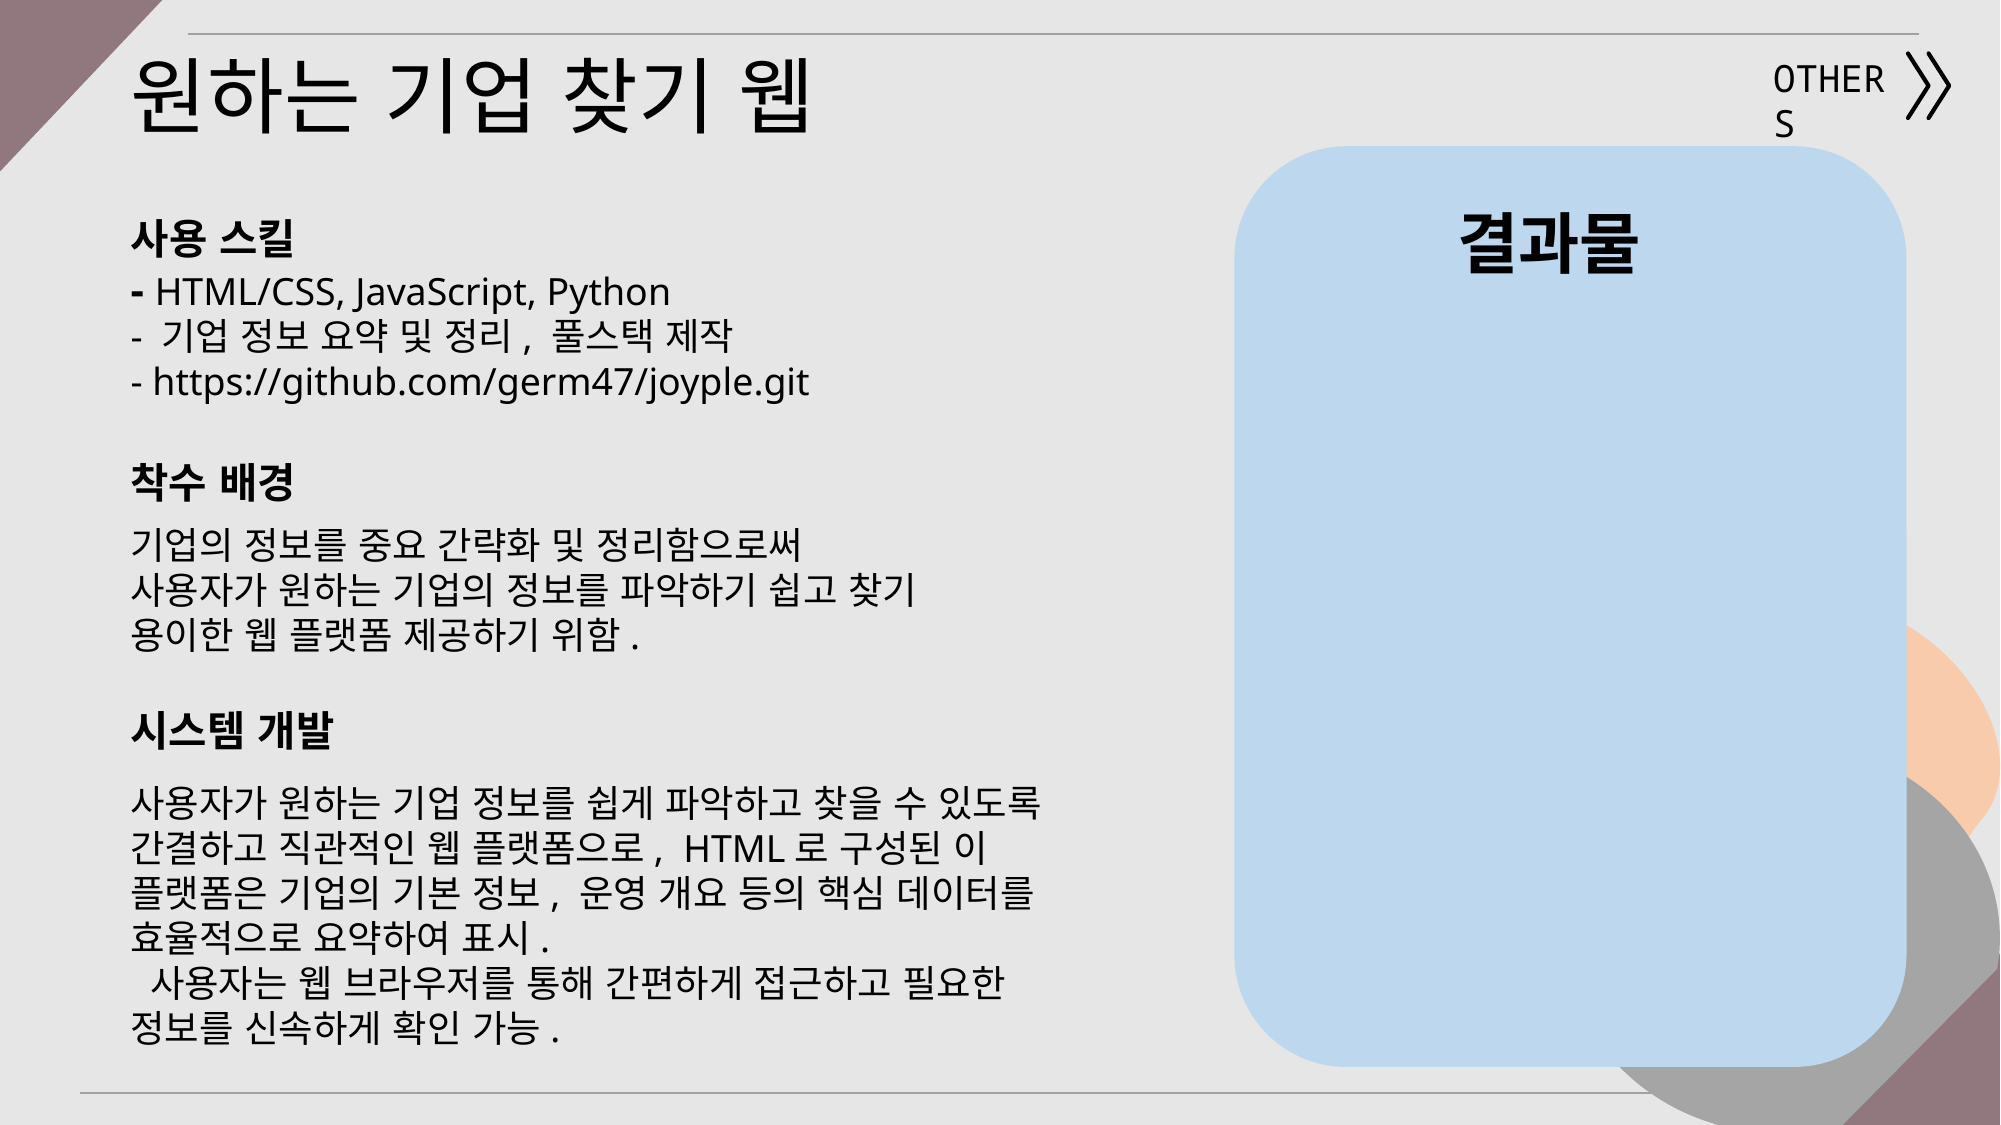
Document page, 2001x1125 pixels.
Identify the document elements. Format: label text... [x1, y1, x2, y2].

text_box 사용 스킬 - HTML/CSS, JavaScript, Python - 기업 정보 요약 및 정리, 풀스택 제작 - https://github.com/germ47/joyple.git [115, 205, 845, 411]
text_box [115, 449, 1012, 696]
text_box OTHERS [1758, 48, 1907, 145]
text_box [115, 696, 1083, 1061]
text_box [1234, 145, 1907, 1068]
title 원하는 기업 찾기 웹 [115, 48, 938, 154]
